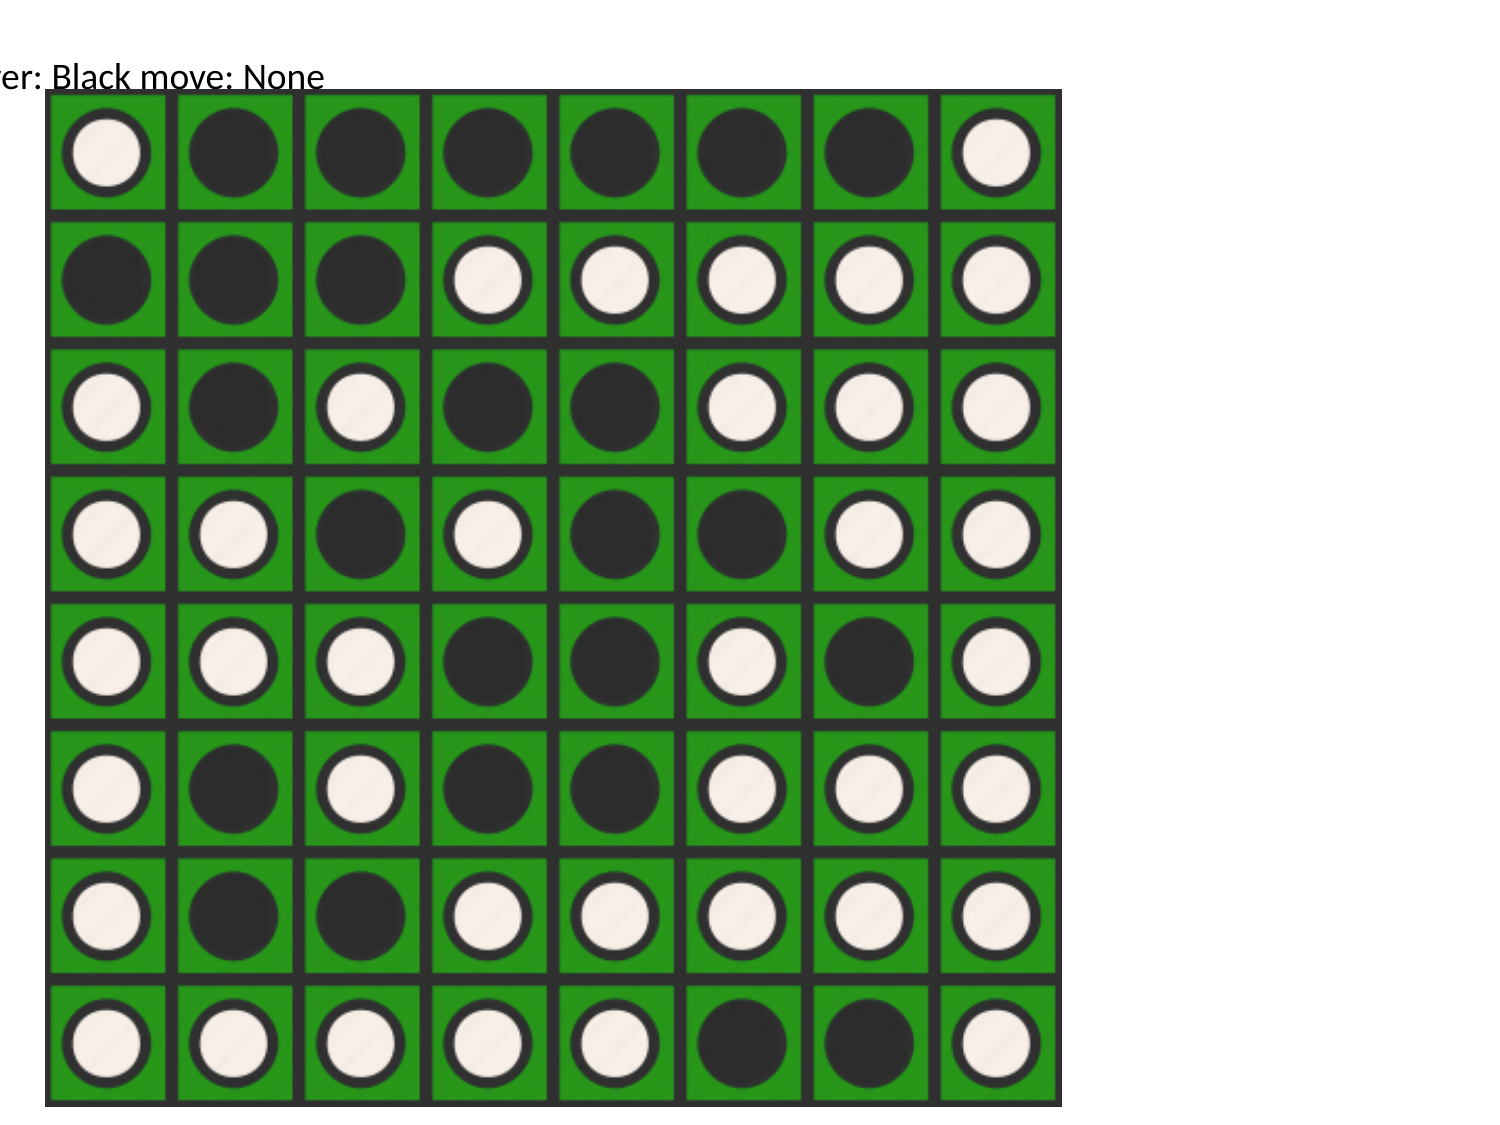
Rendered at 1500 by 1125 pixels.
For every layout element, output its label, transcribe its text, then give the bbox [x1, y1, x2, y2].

picture [44, 89, 1062, 1107]
text_box turn: 61 player: Black move: None [0, 44, 341, 105]
